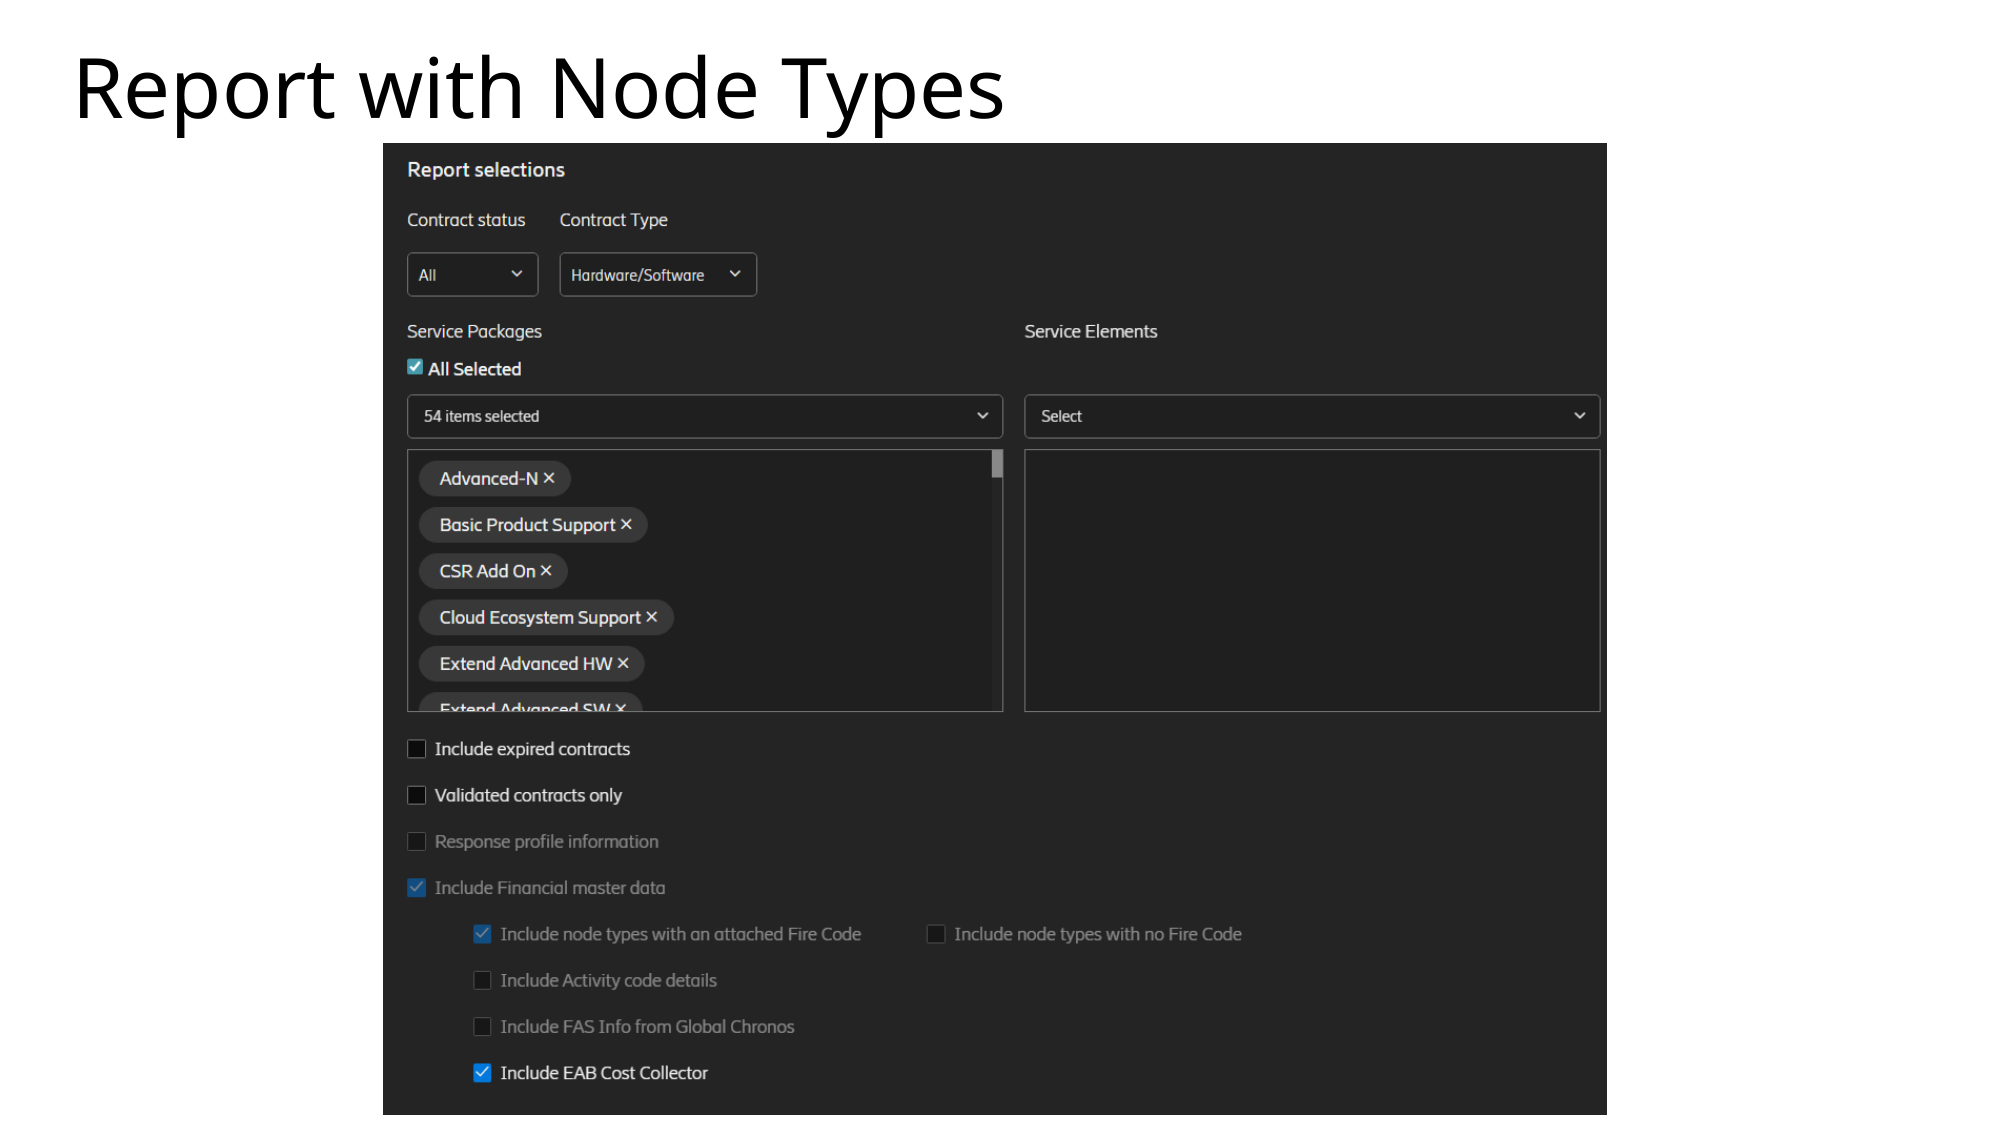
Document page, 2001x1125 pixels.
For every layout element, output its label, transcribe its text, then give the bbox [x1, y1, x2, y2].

picture [382, 143, 1608, 1116]
text_box Report with Node Types [57, 27, 1761, 143]
